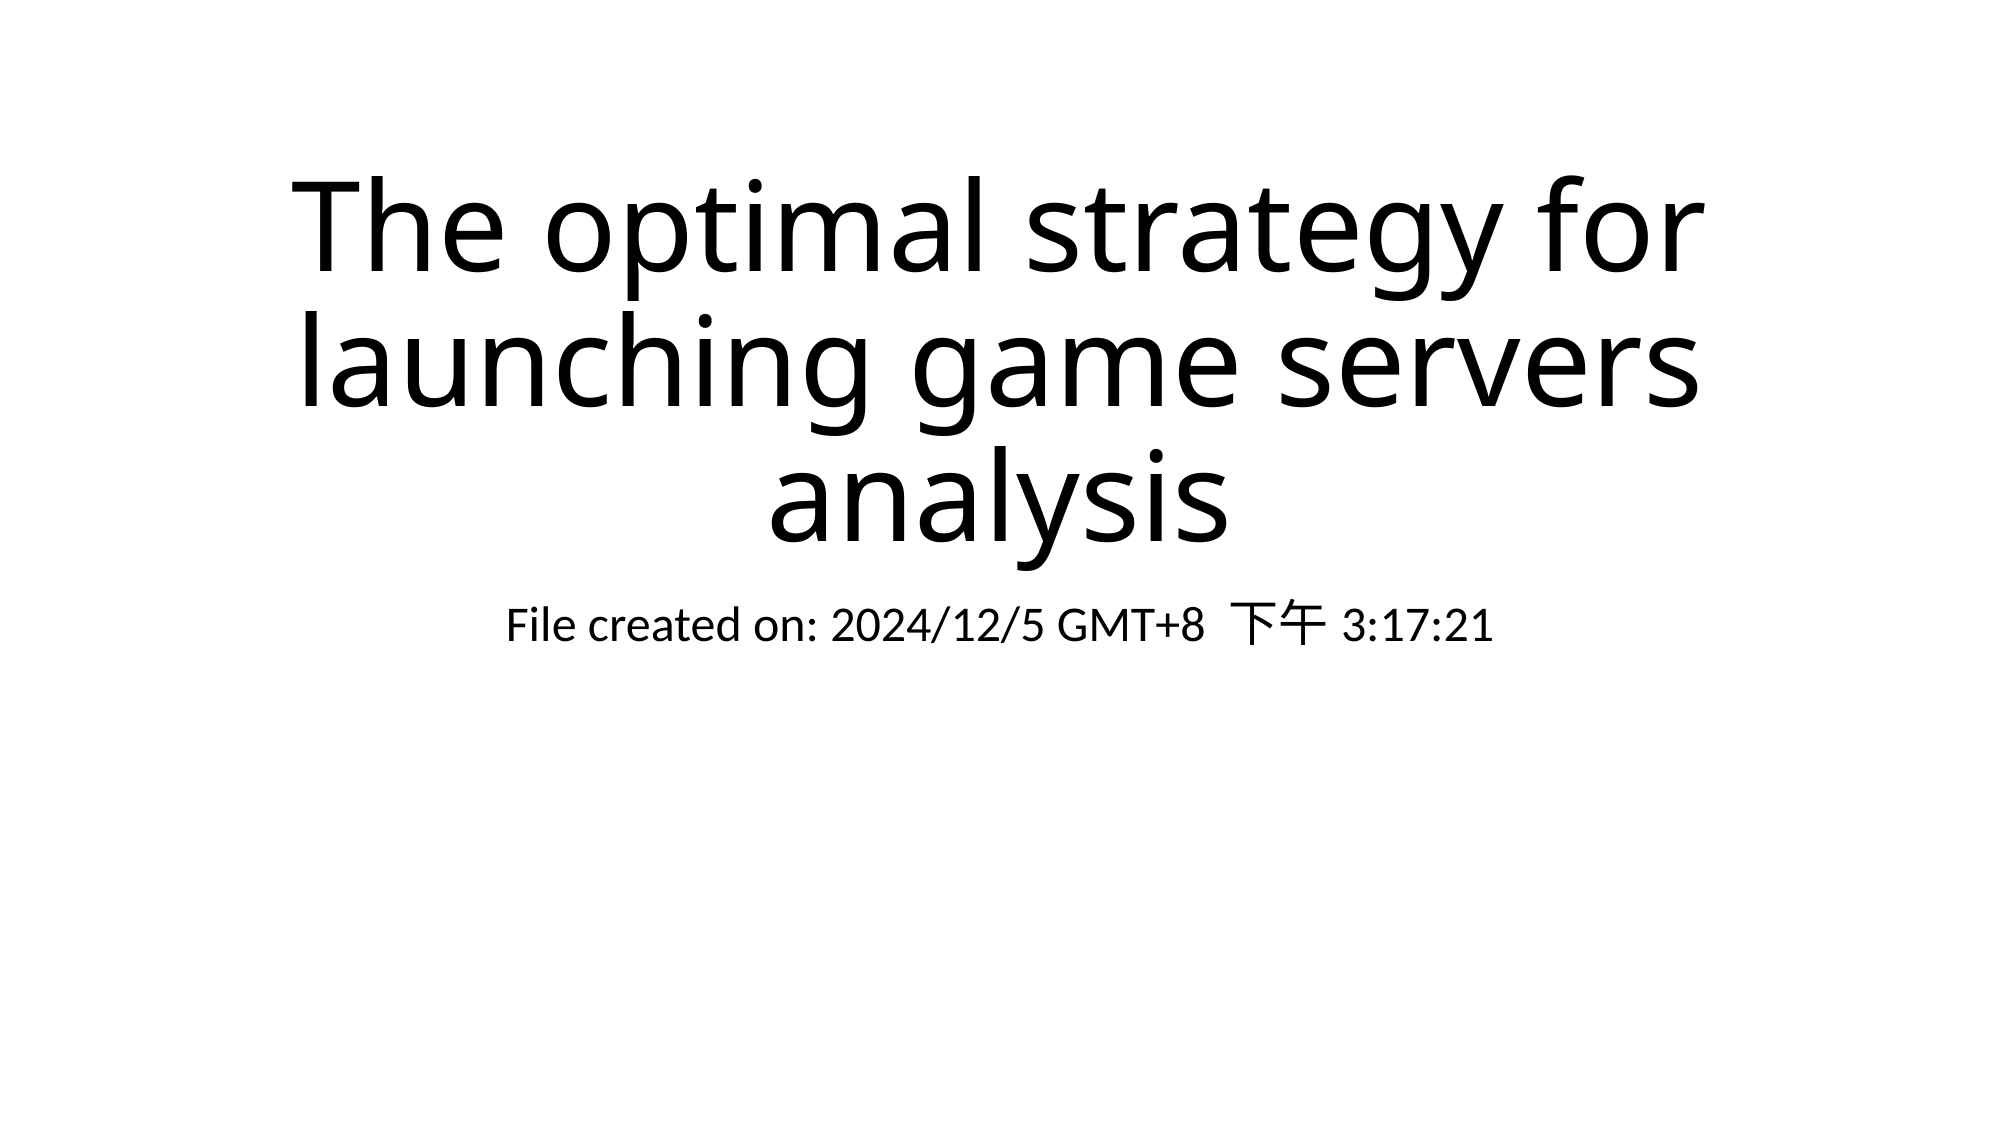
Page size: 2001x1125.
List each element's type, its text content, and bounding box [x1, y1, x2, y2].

subtitle File created on: 2024/12/5 GMT+8 下午3:17:21 [249, 590, 1750, 863]
title The optimal strategy for launching game servers analysis [249, 184, 1750, 576]
